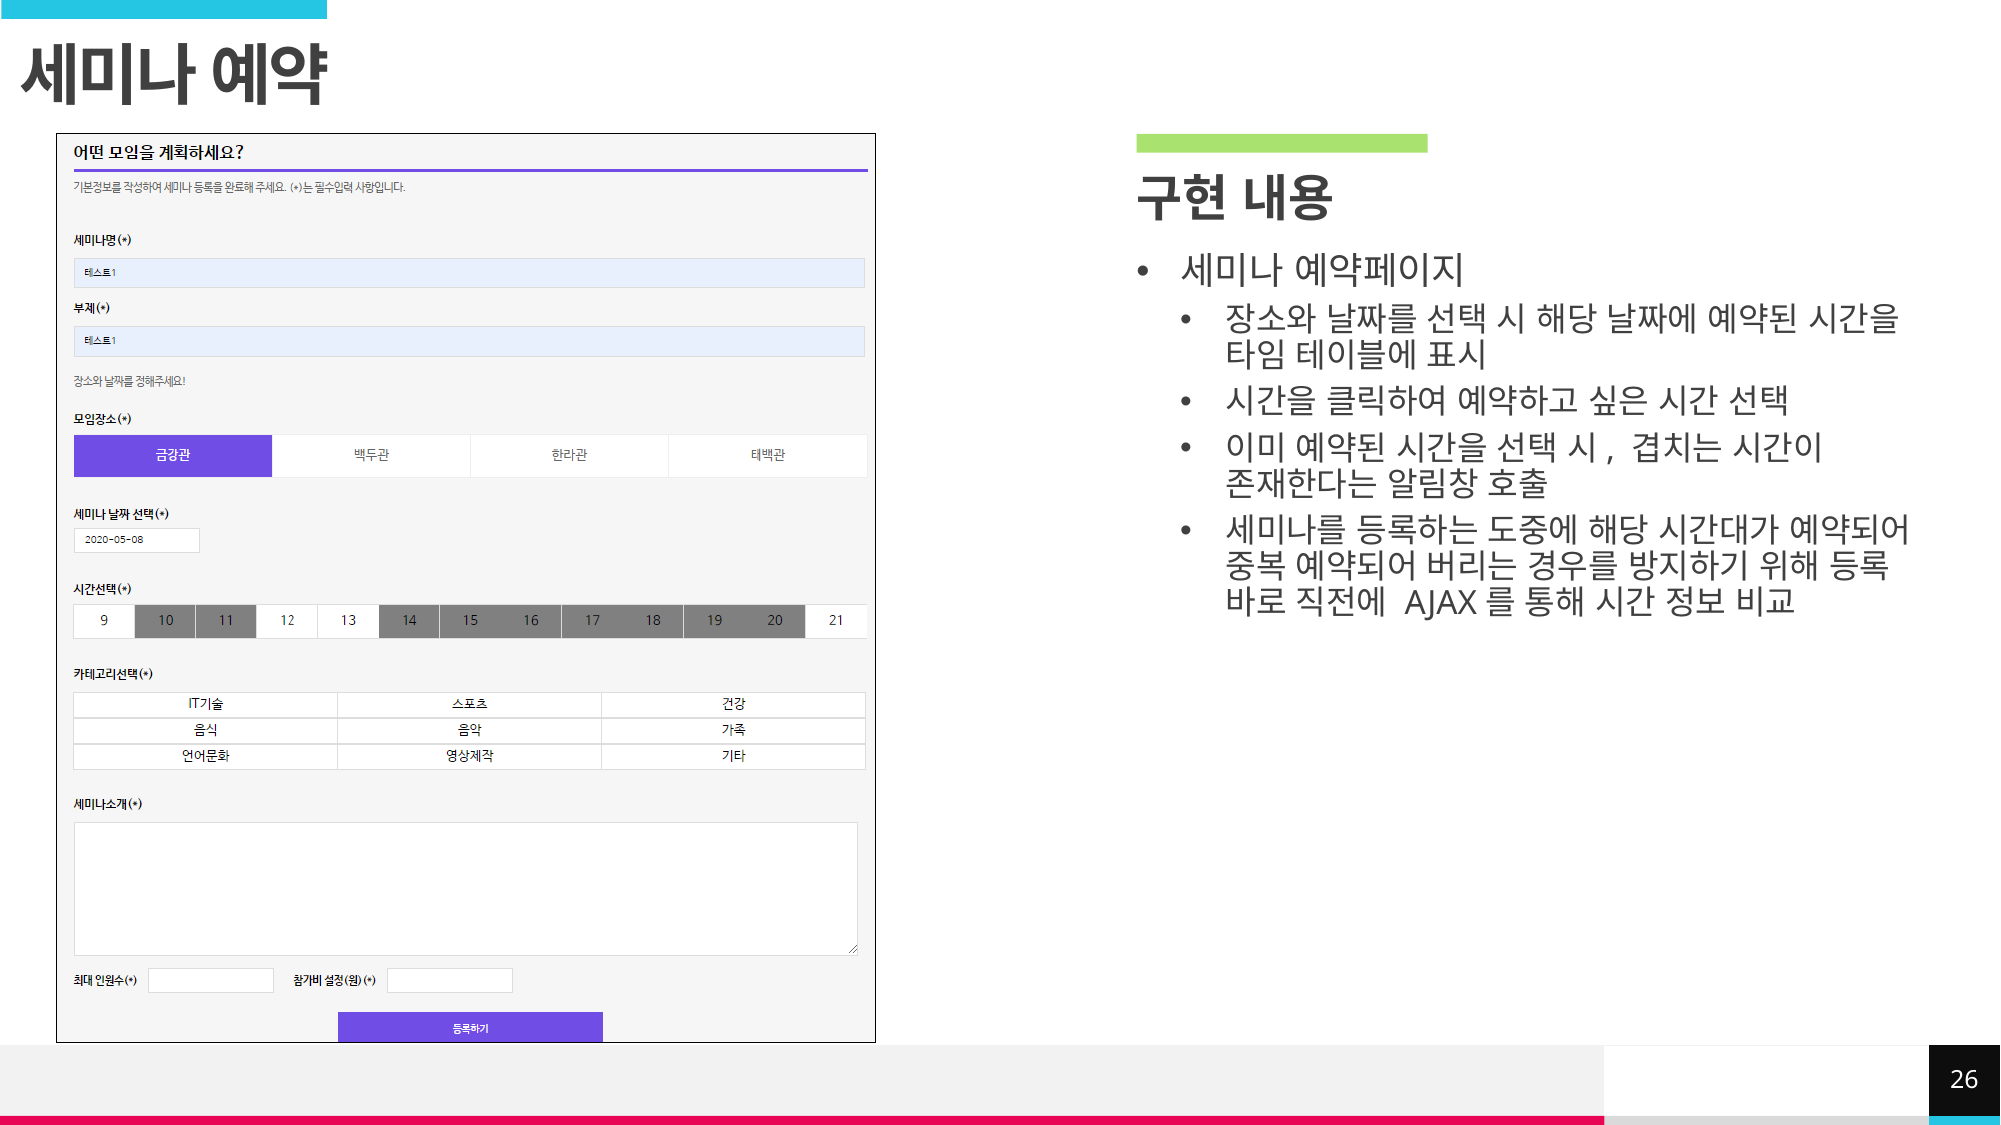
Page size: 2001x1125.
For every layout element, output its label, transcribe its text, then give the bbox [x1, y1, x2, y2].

list 세미나 예약페이지 장소와 날짜를 선택 시 해당 날짜에 예약된 시간을 타임 테이블에 표시 시간을 클릭하여 예약하고 싶은 시간 선택 이미 예약된 시간을 선택 시, 겹치는 시간이 존재한다는 알림창 호출 세미나를 등록하는 도중에 해당 시간대가 예약되어 중복 예약되어 버리는 경우를 방지하기 위해 등록 바로 직전에 AJAX를 통해 시간 정보 비교 [1136, 252, 1940, 993]
slide_number 26 [1929, 1045, 2000, 1116]
title 세미나 예약 [19, 42, 1880, 114]
picture [56, 133, 876, 1043]
list 구현 내용 [1136, 172, 1940, 232]
text_box [1135, 133, 1429, 154]
text_box [0, 0, 328, 20]
